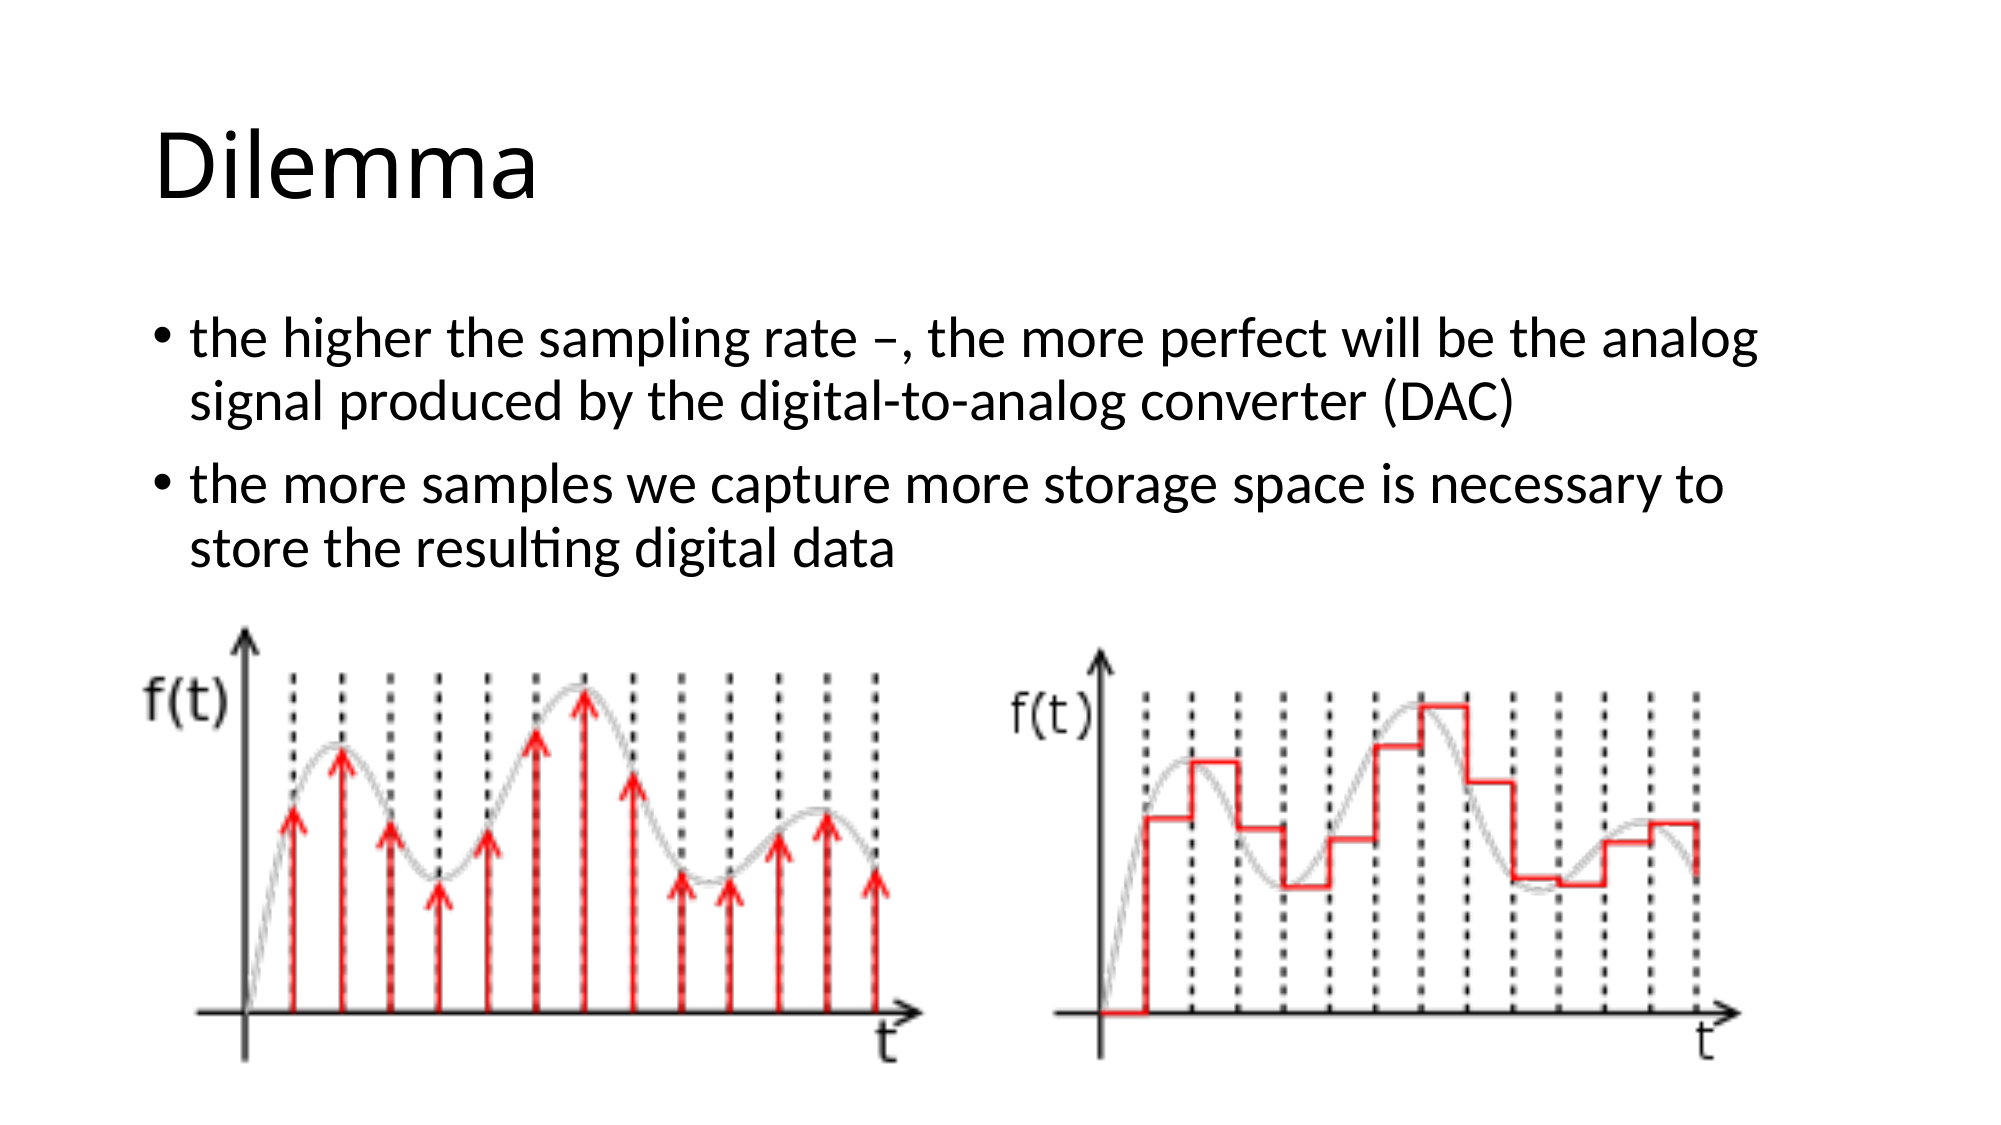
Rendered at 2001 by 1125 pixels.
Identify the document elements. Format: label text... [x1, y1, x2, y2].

picture [137, 620, 938, 1071]
picture [999, 638, 1756, 1071]
title Dilemma [137, 59, 1863, 278]
list the higher the sampling rate –, the more perfect will be the analog signal produced by the digital-to-analog converter (DAC) the more samples we capture more storage space is necessary to store the resulting digital data [137, 299, 1863, 1014]
